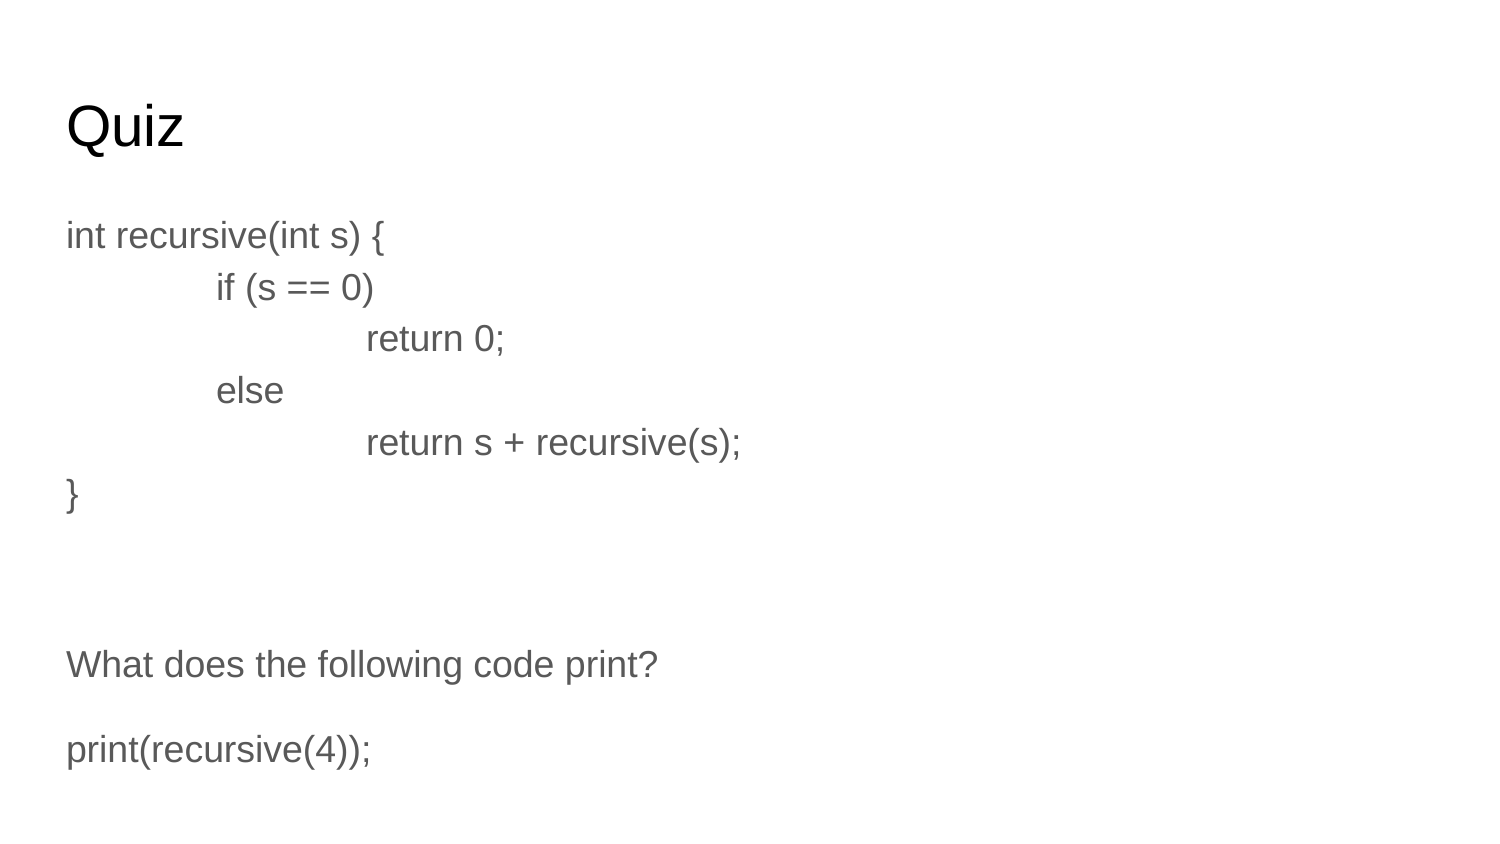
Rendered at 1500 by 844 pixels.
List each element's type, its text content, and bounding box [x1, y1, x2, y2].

list int recursive(int s) { if (s == 0) return 0; else return s + recursive(s); } What does the following code print? print(recursive(4)); [51, 189, 1449, 750]
title Quiz [51, 72, 1449, 167]
